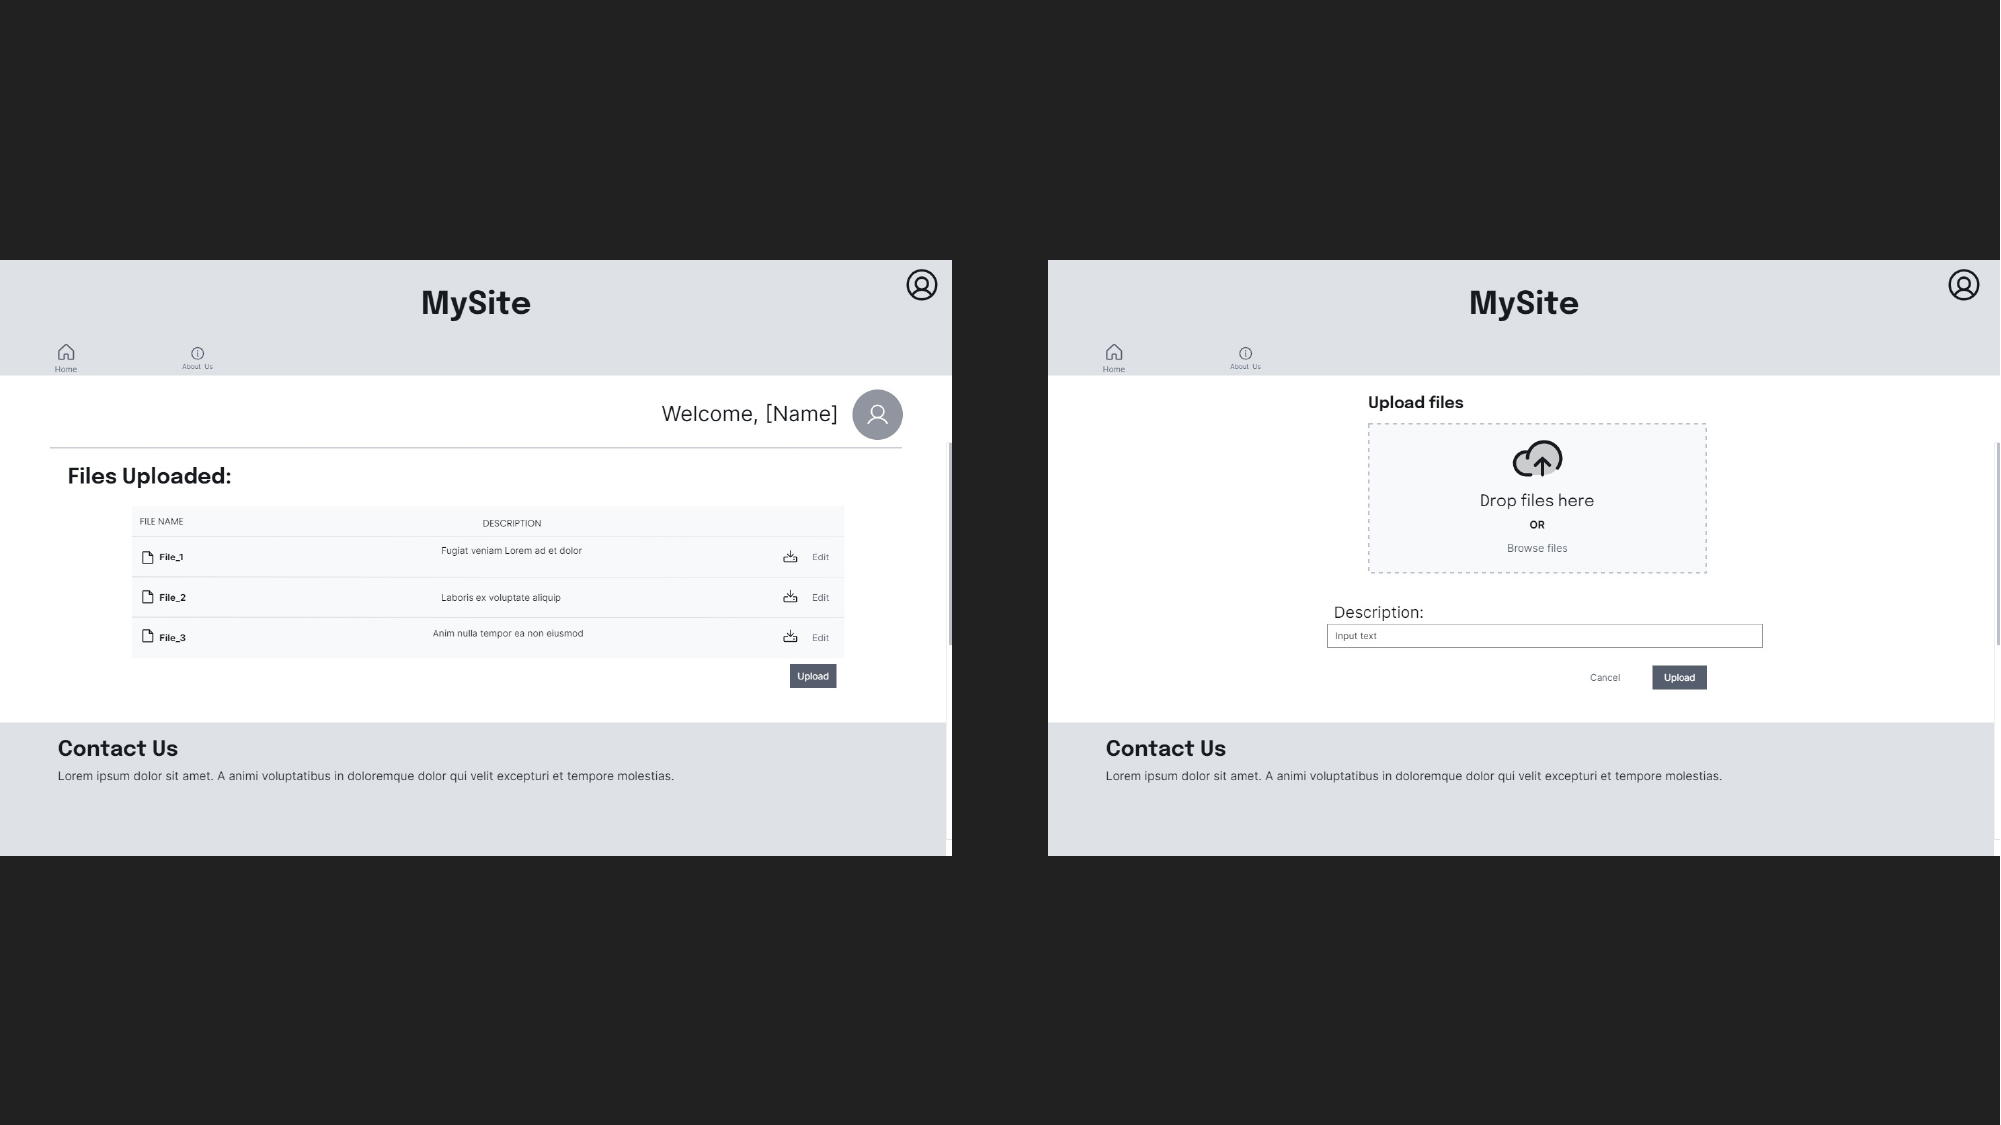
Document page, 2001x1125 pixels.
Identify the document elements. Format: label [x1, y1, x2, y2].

picture [1047, 259, 2000, 856]
picture [0, 259, 953, 856]
